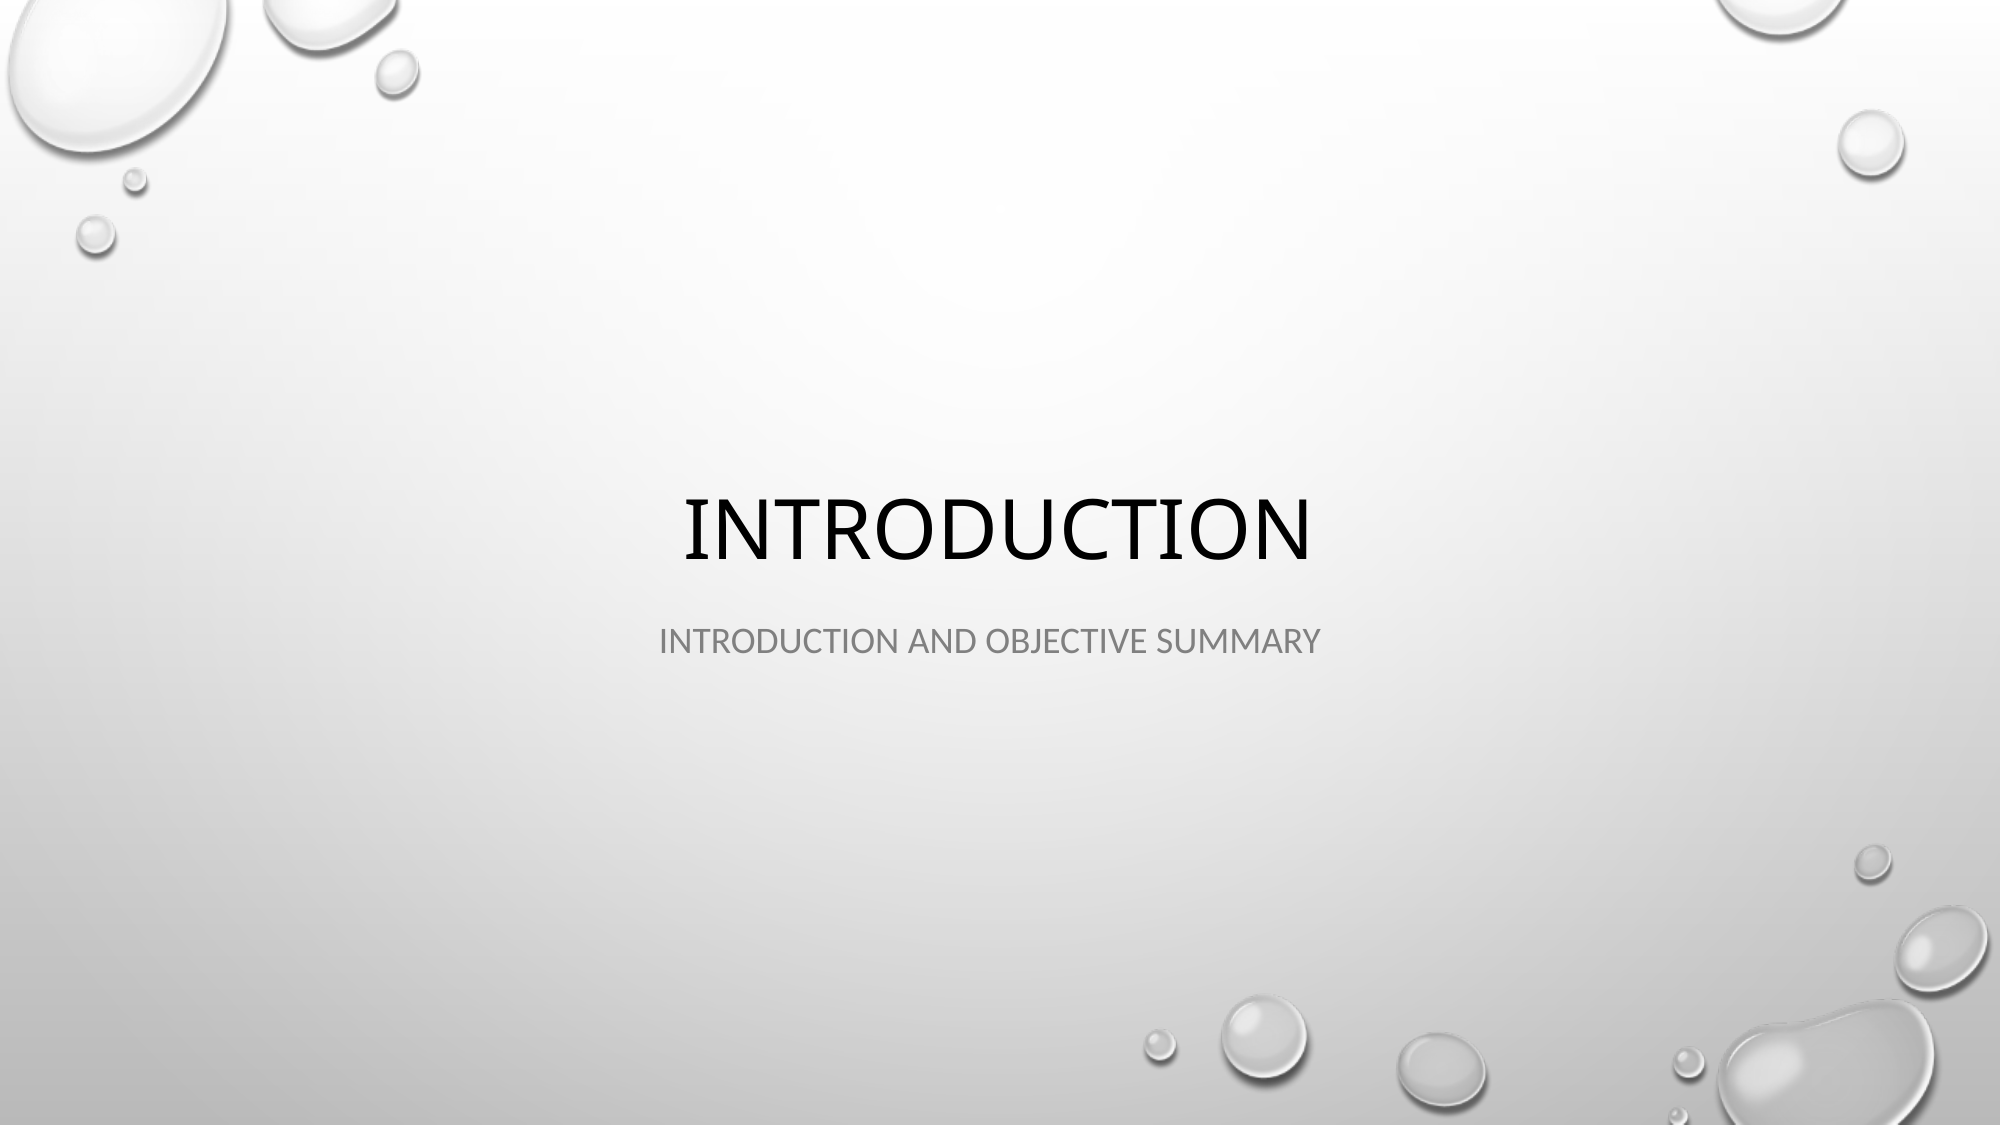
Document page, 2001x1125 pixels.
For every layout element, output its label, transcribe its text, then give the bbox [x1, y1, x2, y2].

title Introduction [149, 135, 1848, 585]
list Introduction and Objective Summary [149, 600, 1848, 825]
picture [0, 0, 2000, 1125]
